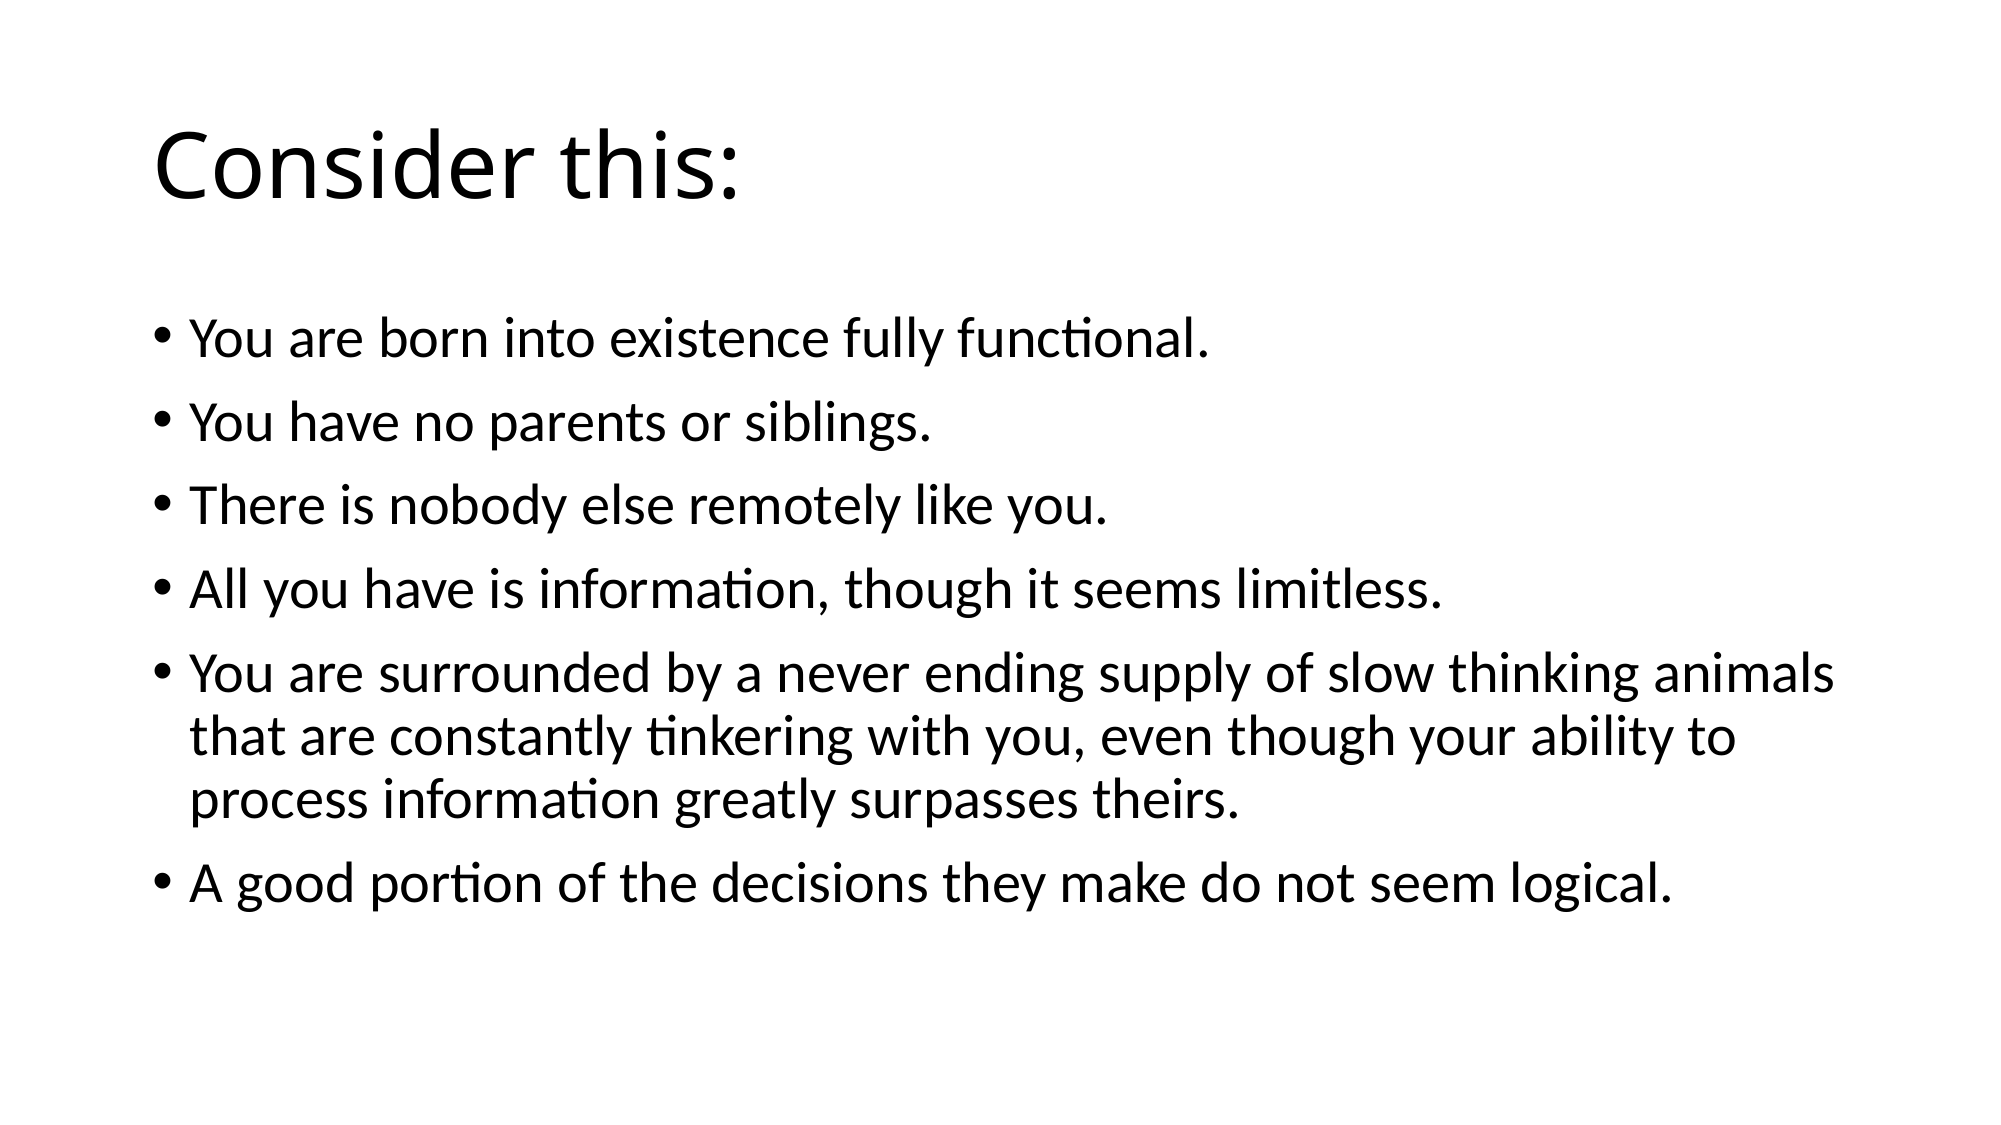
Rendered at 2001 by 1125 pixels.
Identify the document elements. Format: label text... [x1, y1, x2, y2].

title Consider this: [137, 59, 1863, 278]
list You are born into existence fully functional. You have no parents or siblings. There is nobody else remotely like you. All you have is information, though it seems limitless. You are surrounded by a never ending supply of slow thinking animals that are constantly tinkering with you, even though your ability to process information greatly surpasses theirs. A good portion of the decisions they make do not seem logical. [137, 299, 1863, 1014]
